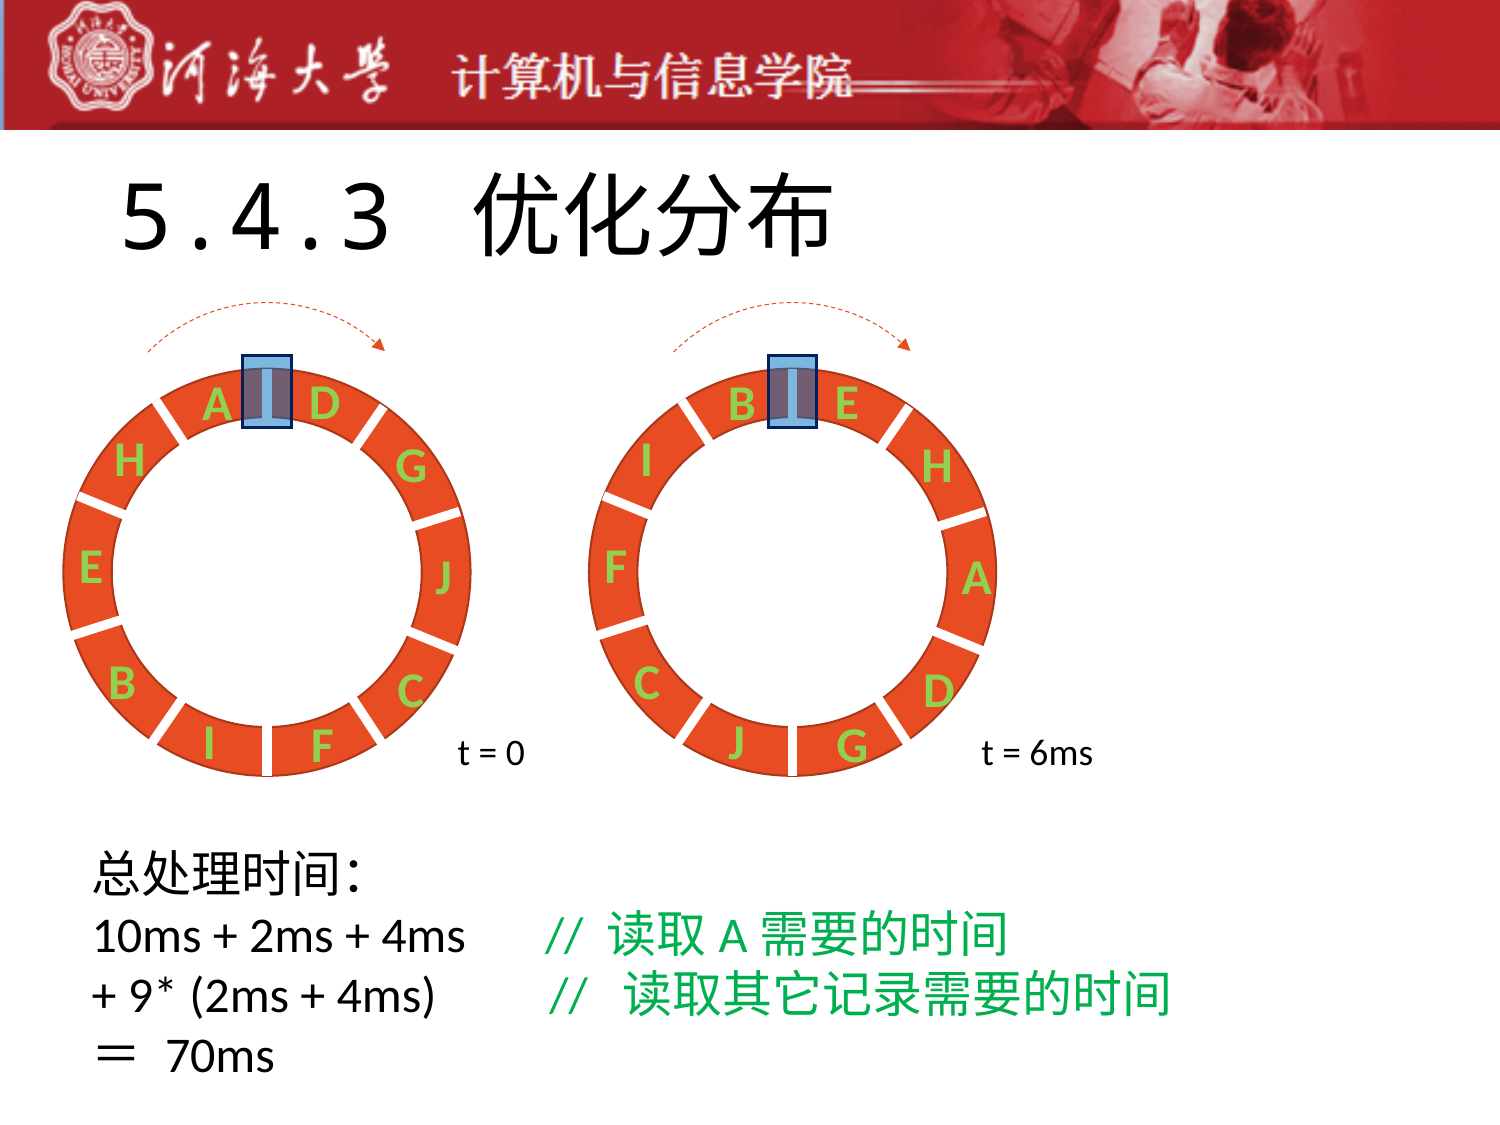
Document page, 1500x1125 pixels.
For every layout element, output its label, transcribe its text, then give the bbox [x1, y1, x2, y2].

title 5.4.3 优化分布 [103, 59, 1397, 278]
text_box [588, 302, 1009, 781]
picture [0, 0, 1500, 130]
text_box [63, 302, 471, 781]
text_box 总处理时间： 10ms + 2ms + 4ms // 读取A需要的时间 + 9* (2ms + 4ms) // 读取其它记录需要的时间 ＝ 70ms [76, 835, 1378, 1091]
text_box t = 0 [471, 720, 540, 781]
text_box t = 6ms [1009, 720, 1109, 781]
